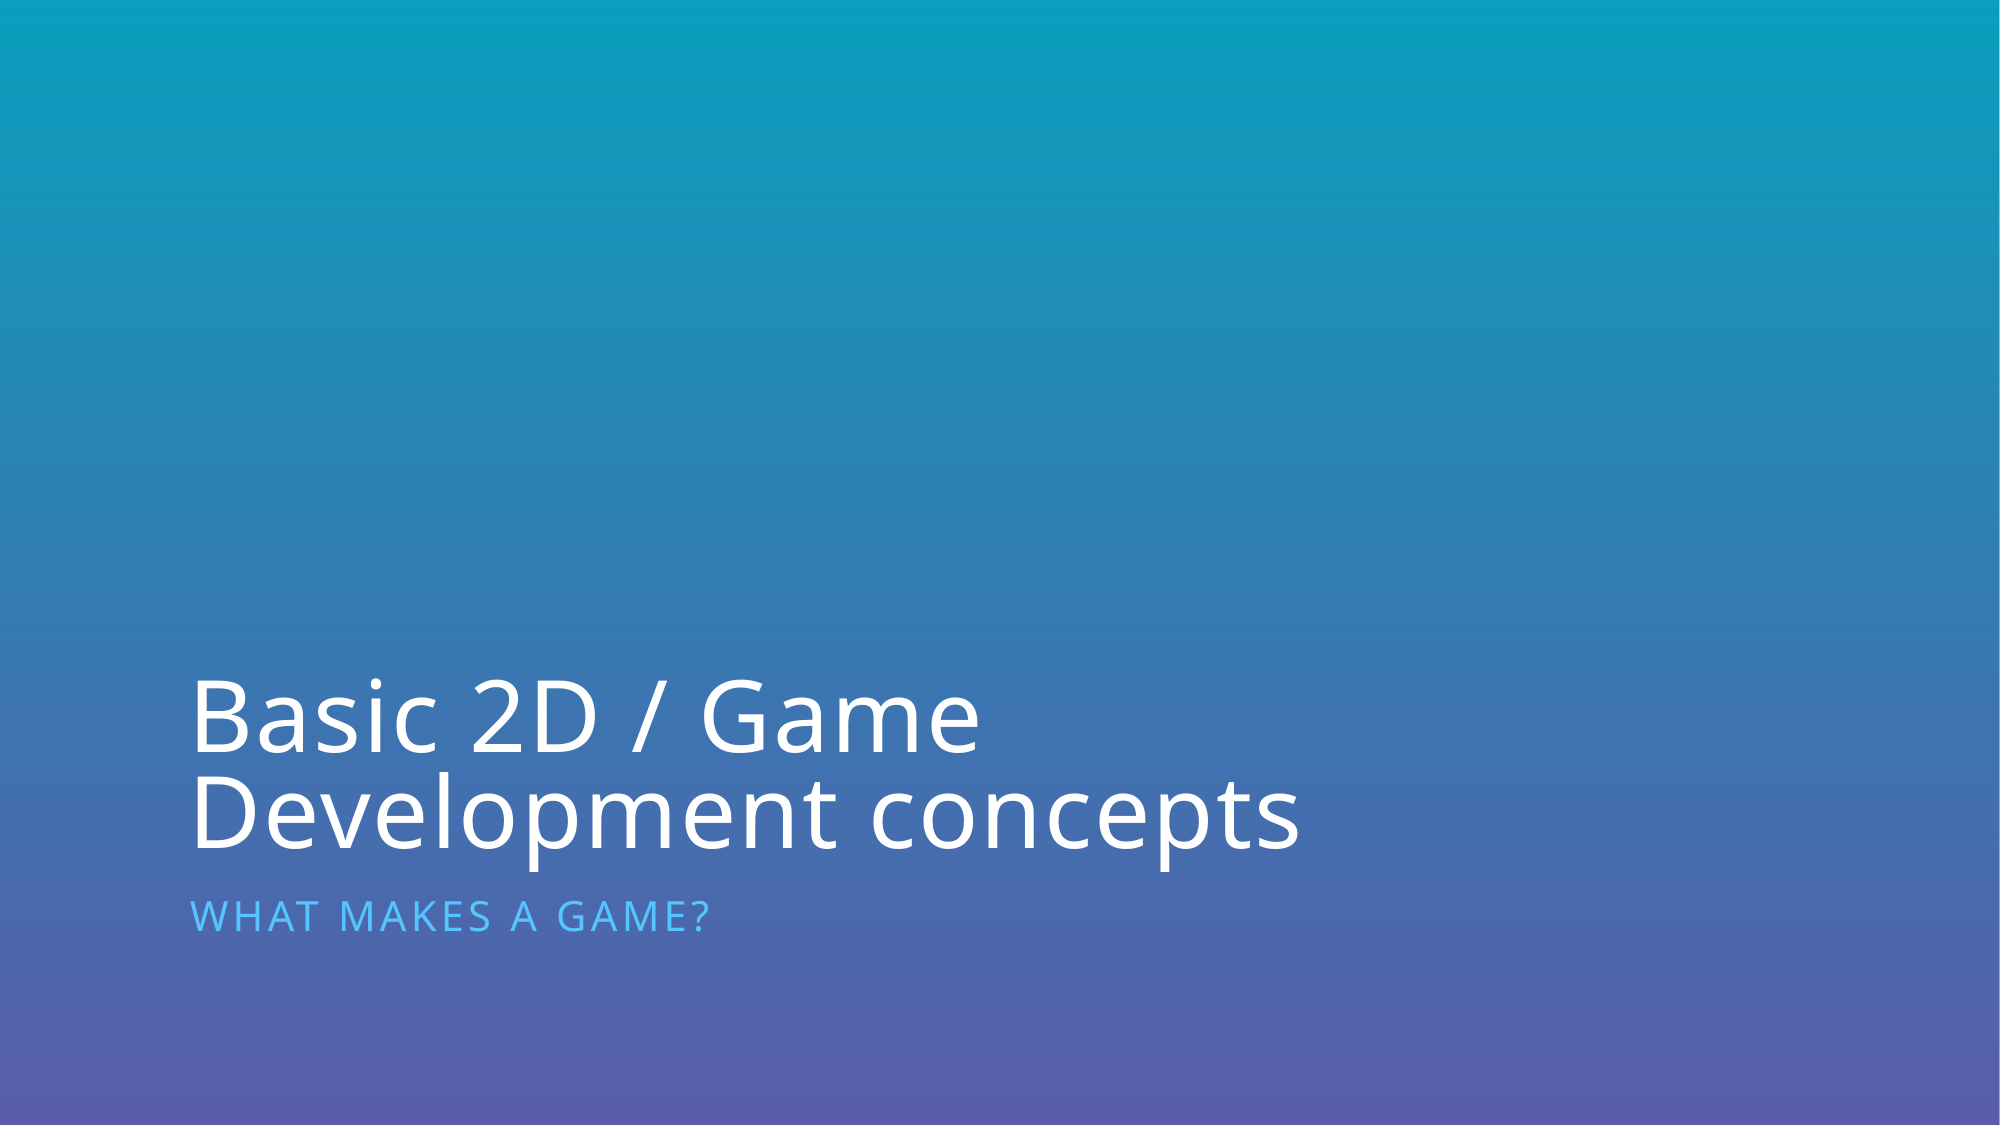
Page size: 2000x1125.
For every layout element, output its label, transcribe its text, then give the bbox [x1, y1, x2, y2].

list What makes a game? [174, 887, 1600, 988]
title Basic 2D / Game Development concepts [173, 412, 1600, 875]
